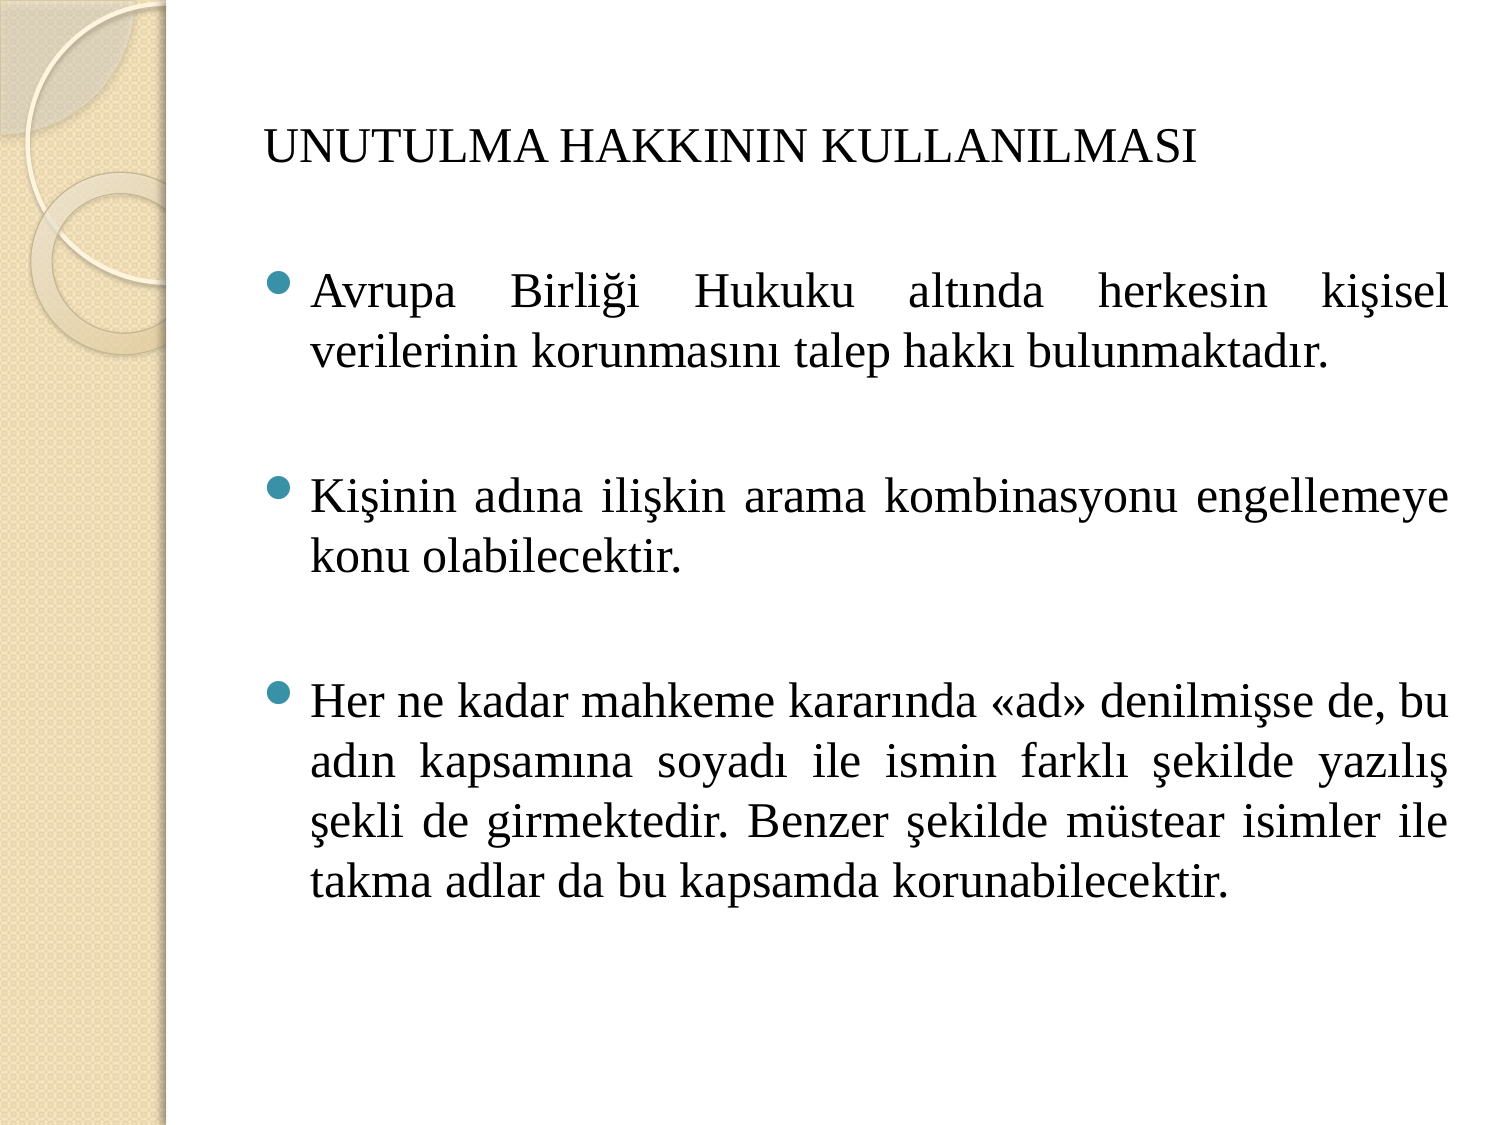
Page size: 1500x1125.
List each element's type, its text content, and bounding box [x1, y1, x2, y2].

list UNUTULMA HAKKININ KULLANILMASI Avrupa Birliği Hukuku altında herkesin kişisel verilerinin korunmasını talep hakkı bulunmaktadır. Kişinin adına ilişkin arama kombinasyonu engellemeye konu olabilecektir. Her ne kadar mahkeme kararında «ad» denilmişse de, bu adın kapsamına soyadı ile ismin farklı şekilde yazılış şekli de girmektedir. Benzer şekilde müstear isimler ile takma adlar da bu kapsamda korunabilecektir. [235, 105, 1466, 1025]
